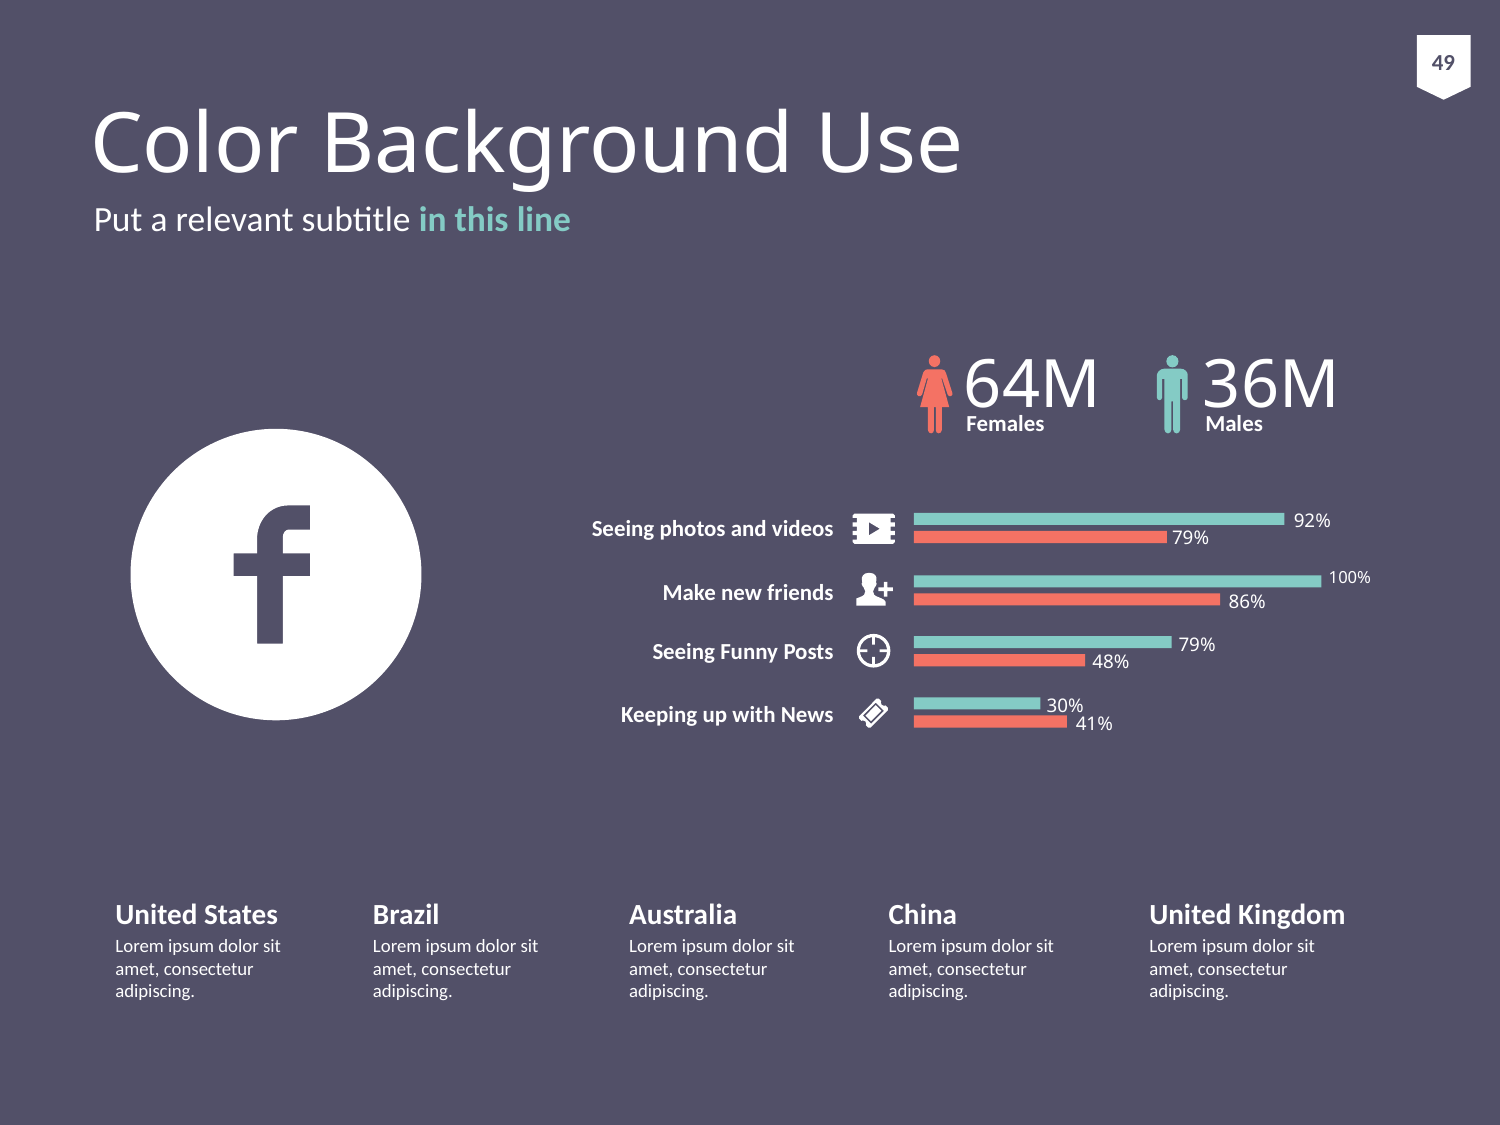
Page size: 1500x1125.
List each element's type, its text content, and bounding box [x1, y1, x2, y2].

text_box United States Lorem ipsum dolor sit amet, consectetur adipiscing. [100, 887, 326, 979]
text_box China Lorem ipsum dolor sit amet, consectetur adipiscing. [873, 887, 1102, 979]
text_box [130, 428, 422, 721]
text_box 100% [1313, 559, 1388, 587]
text_box Brazil Lorem ipsum dolor sit amet, consectetur adipiscing. [357, 887, 582, 979]
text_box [517, 686, 1136, 736]
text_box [517, 569, 1322, 614]
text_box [916, 333, 1382, 458]
text_box United Kingdom Lorem ipsum dolor sit amet, consectetur adipiscing. [1134, 887, 1364, 979]
text_box Put a relevant subtitle in this line [78, 177, 1429, 257]
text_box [517, 625, 1238, 672]
title Color Background Use [75, 45, 1425, 233]
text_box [517, 501, 1354, 549]
text_box 49 [1414, 33, 1473, 102]
text_box Australia Lorem ipsum dolor sit amet, consectetur adipiscing. [614, 887, 841, 979]
